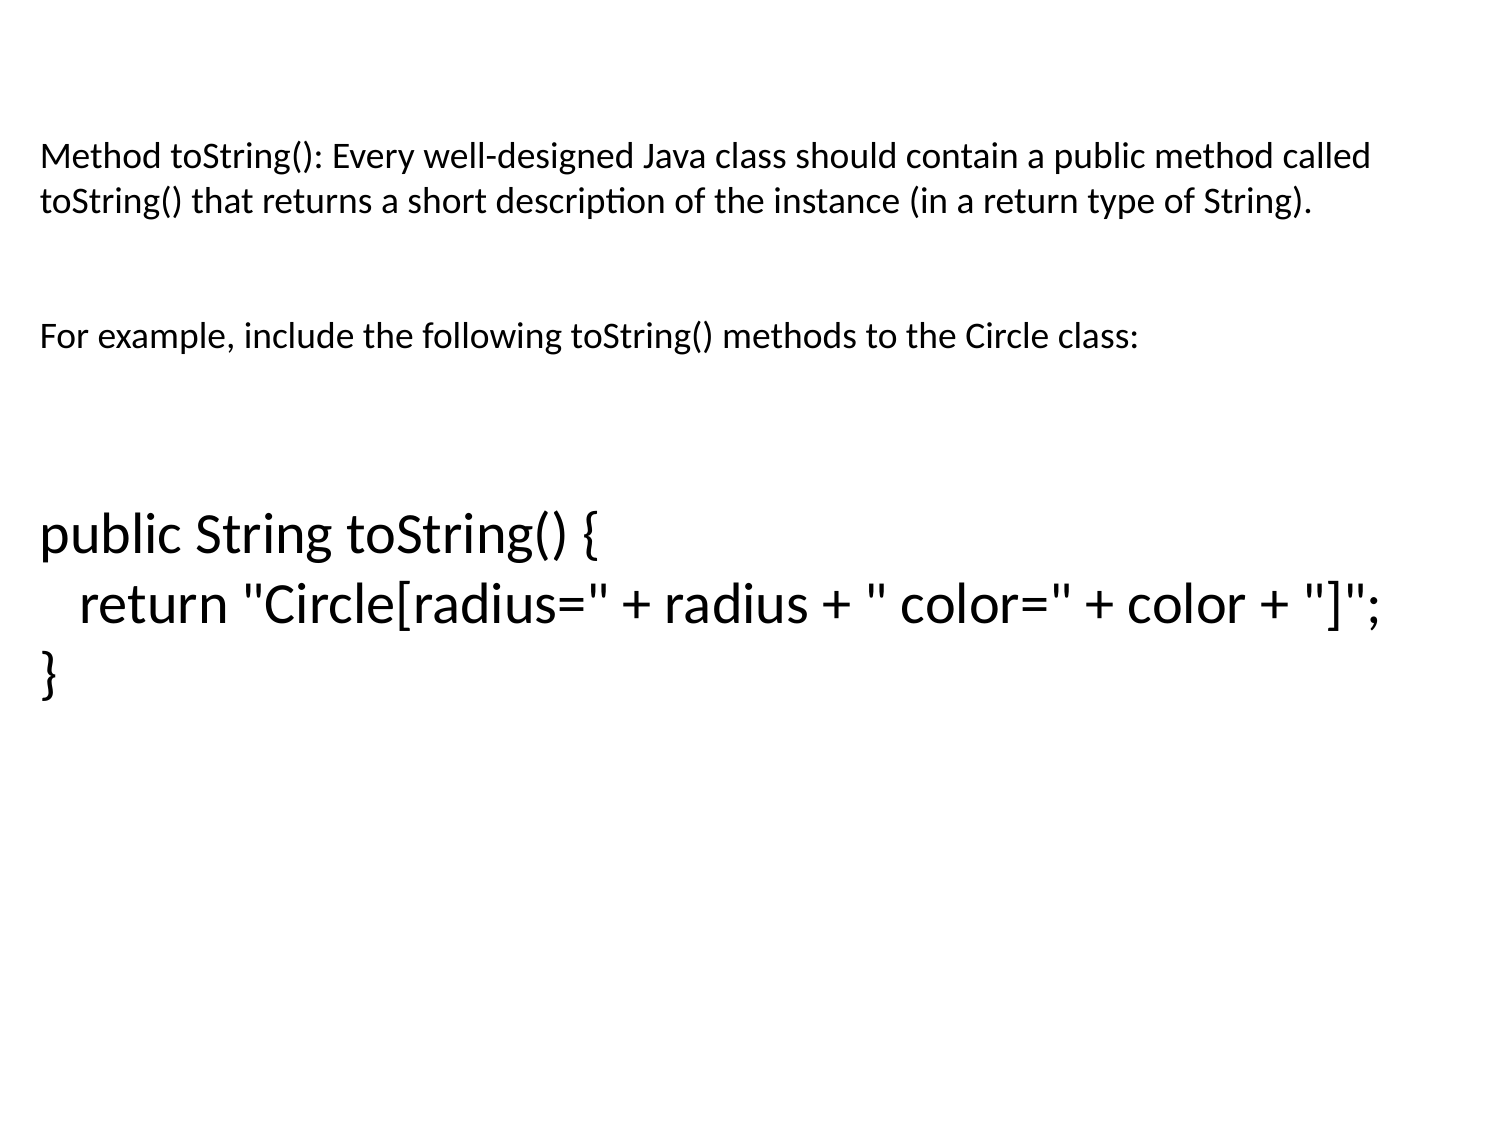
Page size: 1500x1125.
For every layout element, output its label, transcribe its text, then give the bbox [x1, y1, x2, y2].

text_box Method toString(): Every well-designed Java class should contain a public method called toString() that returns a short description of the instance (in a return type of String). For example, include the following toString() methods to the Circle class: public String toString() { return "Circle[radius=" + radius + " color=" + color + "]"; } [24, 123, 1500, 713]
